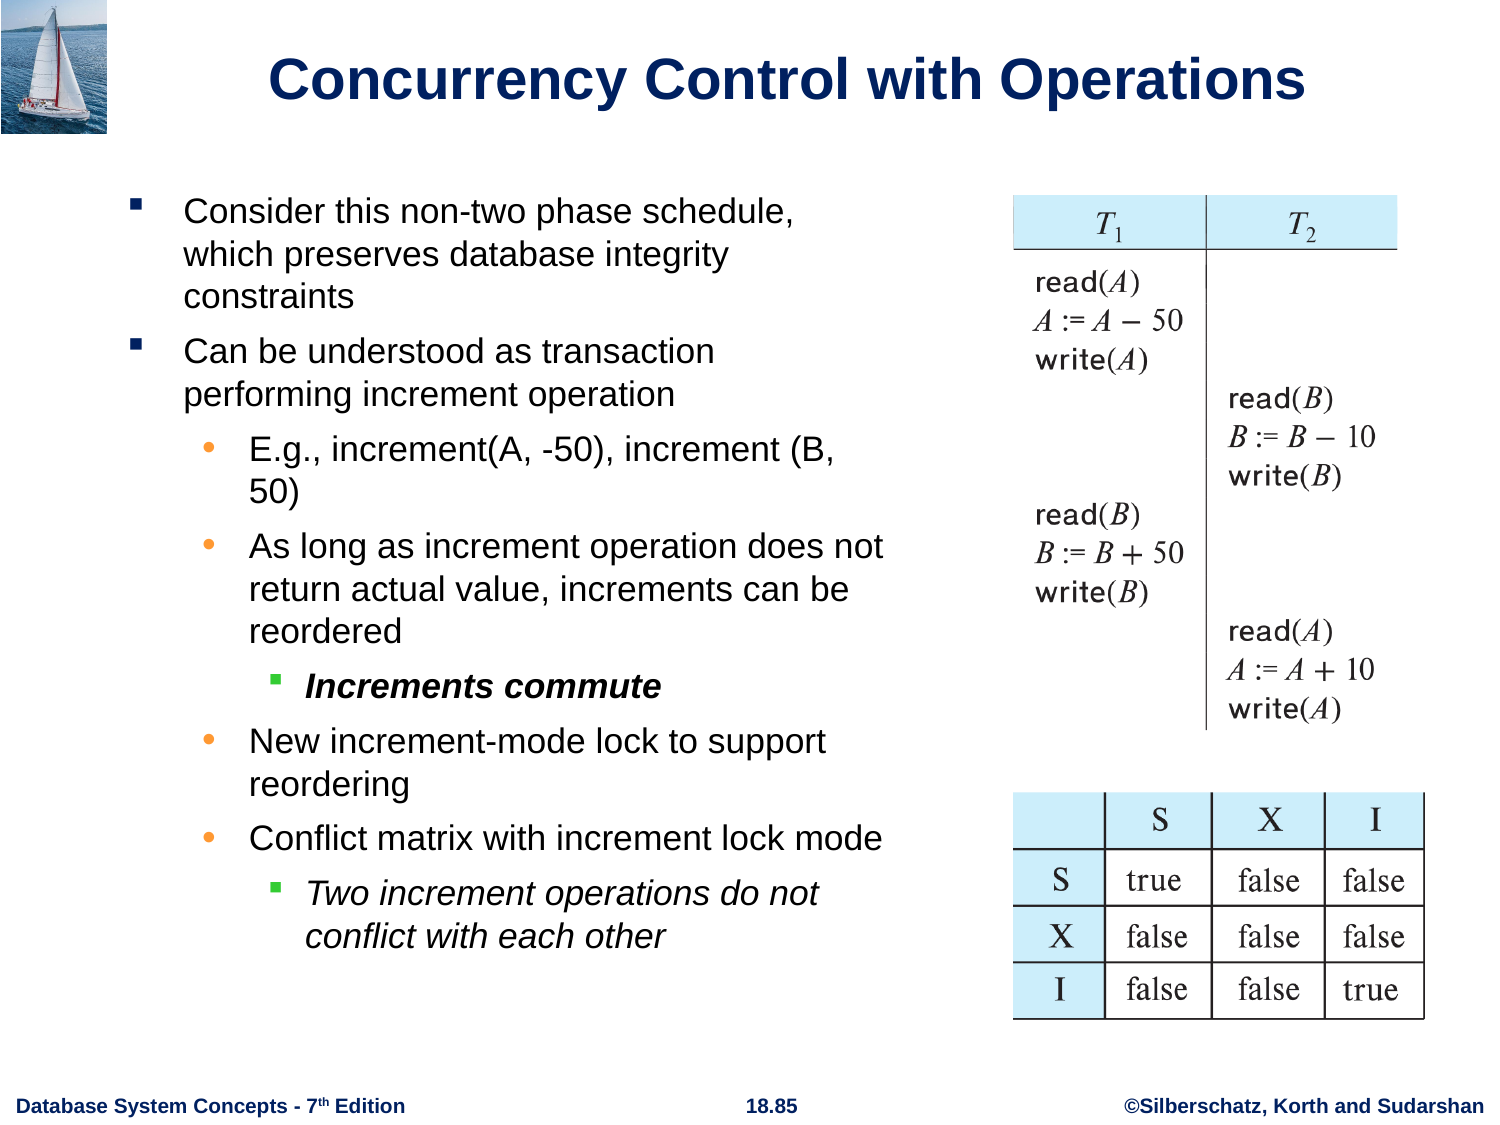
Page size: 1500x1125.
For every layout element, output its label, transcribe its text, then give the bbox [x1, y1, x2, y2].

picture [1013, 791, 1425, 1020]
picture [1, 0, 107, 134]
list Consider this non-two phase schedule, which preserves database integrity constraints Can be understood as transaction performing increment operation E.g., increment(A, -50), increment (B, 50) As long as increment operation does not return actual value, increments can be reordered Increments commute New increment-mode lock to support reordering Conflict matrix with increment lock mode Two increment operations do not conflict with each other [112, 180, 900, 1062]
title Concurrency Control with Operations [125, 18, 1452, 120]
picture [979, 166, 1440, 762]
